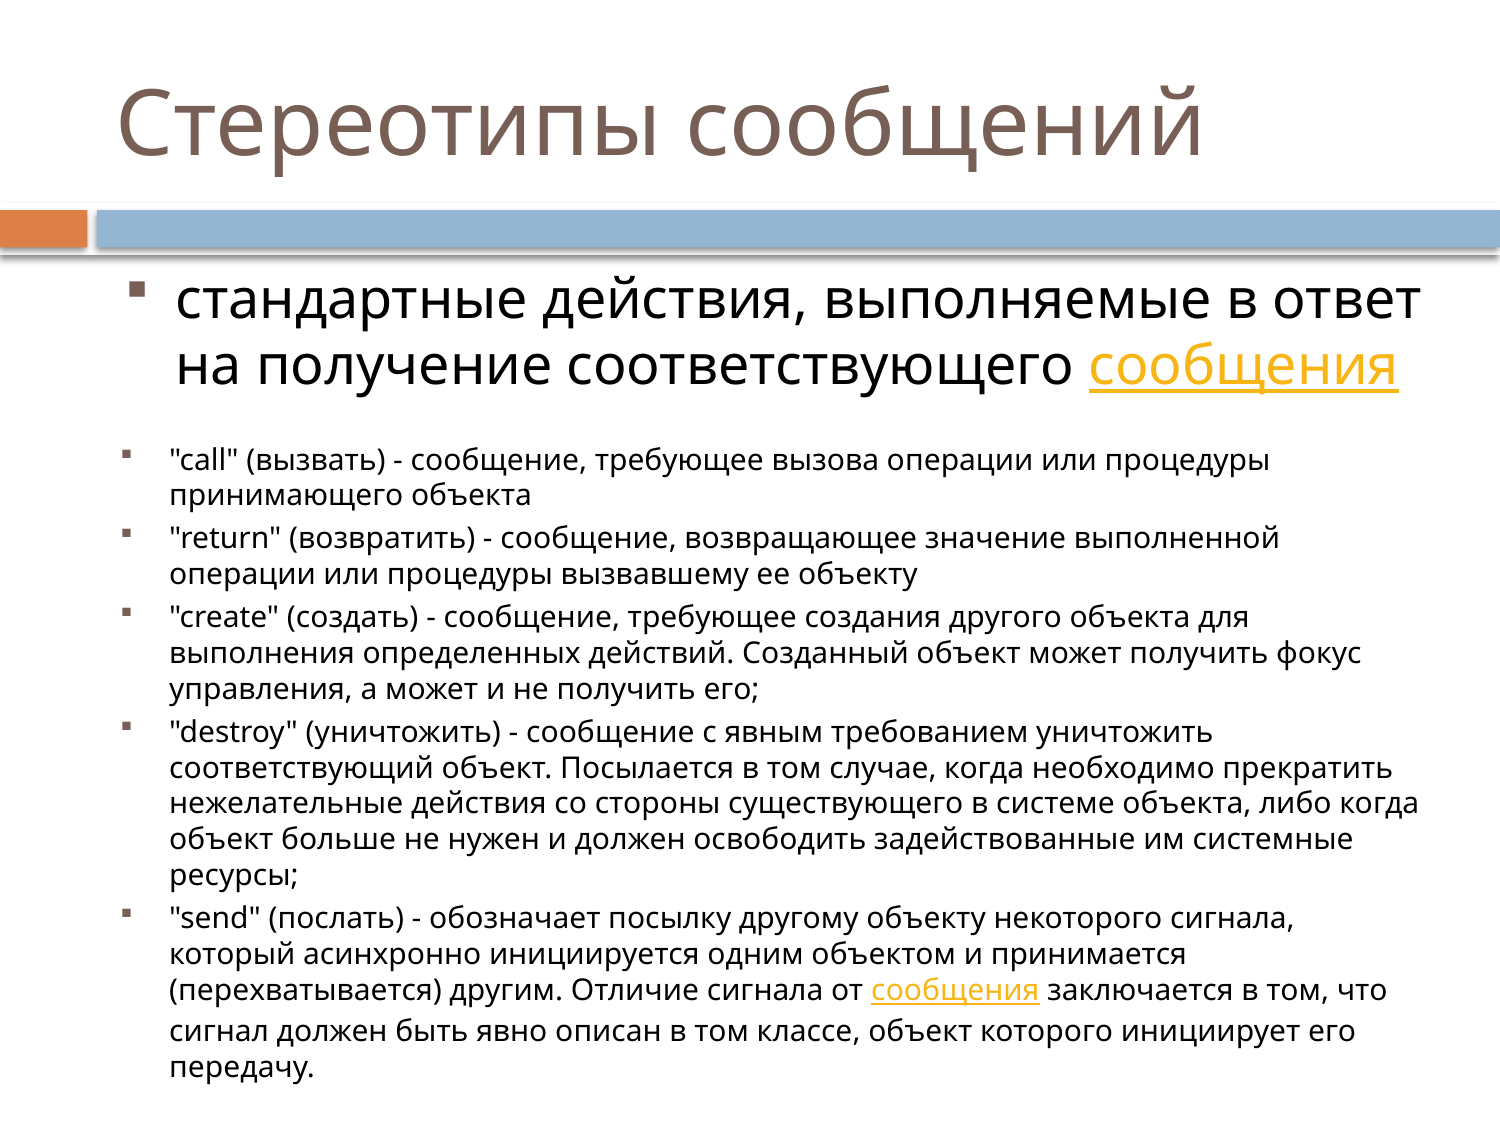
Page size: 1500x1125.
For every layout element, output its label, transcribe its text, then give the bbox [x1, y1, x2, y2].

title Стереотипы сообщений [100, 37, 1438, 200]
text_box "call" (вызвать) - сообщение, требующее вызова операции или процедуры принимающего объекта "return" (возвратить) - сообщение, возвращающее значение выполненной операции или процедуры вызвавшему ее объекту "create" (создать) - сообщение, требующее создания другого объекта для выполнения определенных действий. Созданный объект может получить фокус управления, а может и не получить его; "destroy" (уничтожить) - сообщение с явным требованием уничтожить соответствующий объект. Посылается в том случае, когда необходимо прекратить нежелательные действия со стороны существующего в системе объекта, либо когда объект больше не нужен и должен освободить задействованные им системные ресурсы; "send" (послать) - обозначает посылку другому объекту некоторого сигнала, который асинхронно инициируется одним объектом и принимается (перехватывается) другим. Отличие сигнала от сообщения заключается в том, что сигнал должен быть явно описан в том классе, объект которого инициирует его передачу. [95, 432, 1438, 1094]
text_box стандартные действия, выполняемые в ответ на получение соответствующего сообщения [100, 255, 1443, 433]
